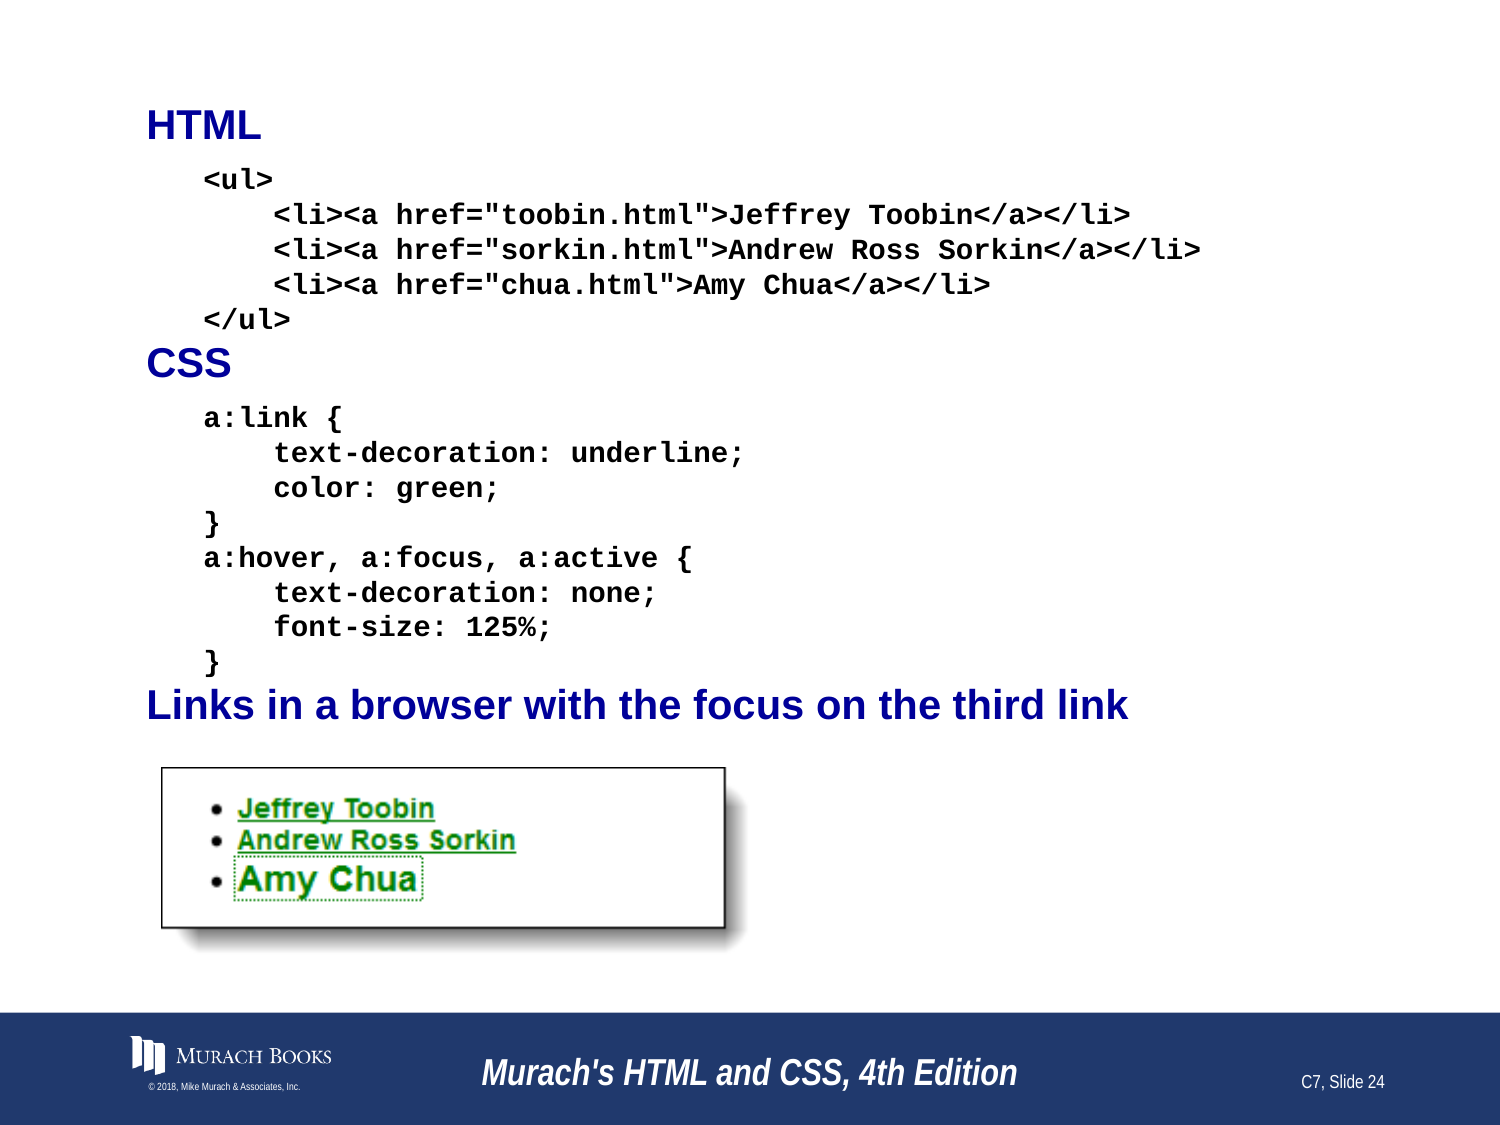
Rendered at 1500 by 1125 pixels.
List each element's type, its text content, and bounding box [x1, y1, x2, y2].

footer © 2018, Mike Murach & Associates, Inc. [0, 1025, 450, 1100]
list HTML <ul> <li><a href="toobin.html">Jeffrey Toobin</a></li> <li><a href="sorkin.html">Andrew Ross Sorkin</a></li> <li><a href="chua.html">Amy Chua</a></li> </ul> CSS a:link { text-decoration: underline; color: green; } a:hover, a:focus, a:active { text-decoration: none; font-size: 125%; } Links in a browser with the focus on the third link [131, 90, 1369, 763]
picture [161, 766, 751, 955]
slide_number Murach's HTML and CSS, 4th Edition [450, 1025, 1050, 1100]
slide_number C7, Slide 24 [1087, 1025, 1400, 1100]
